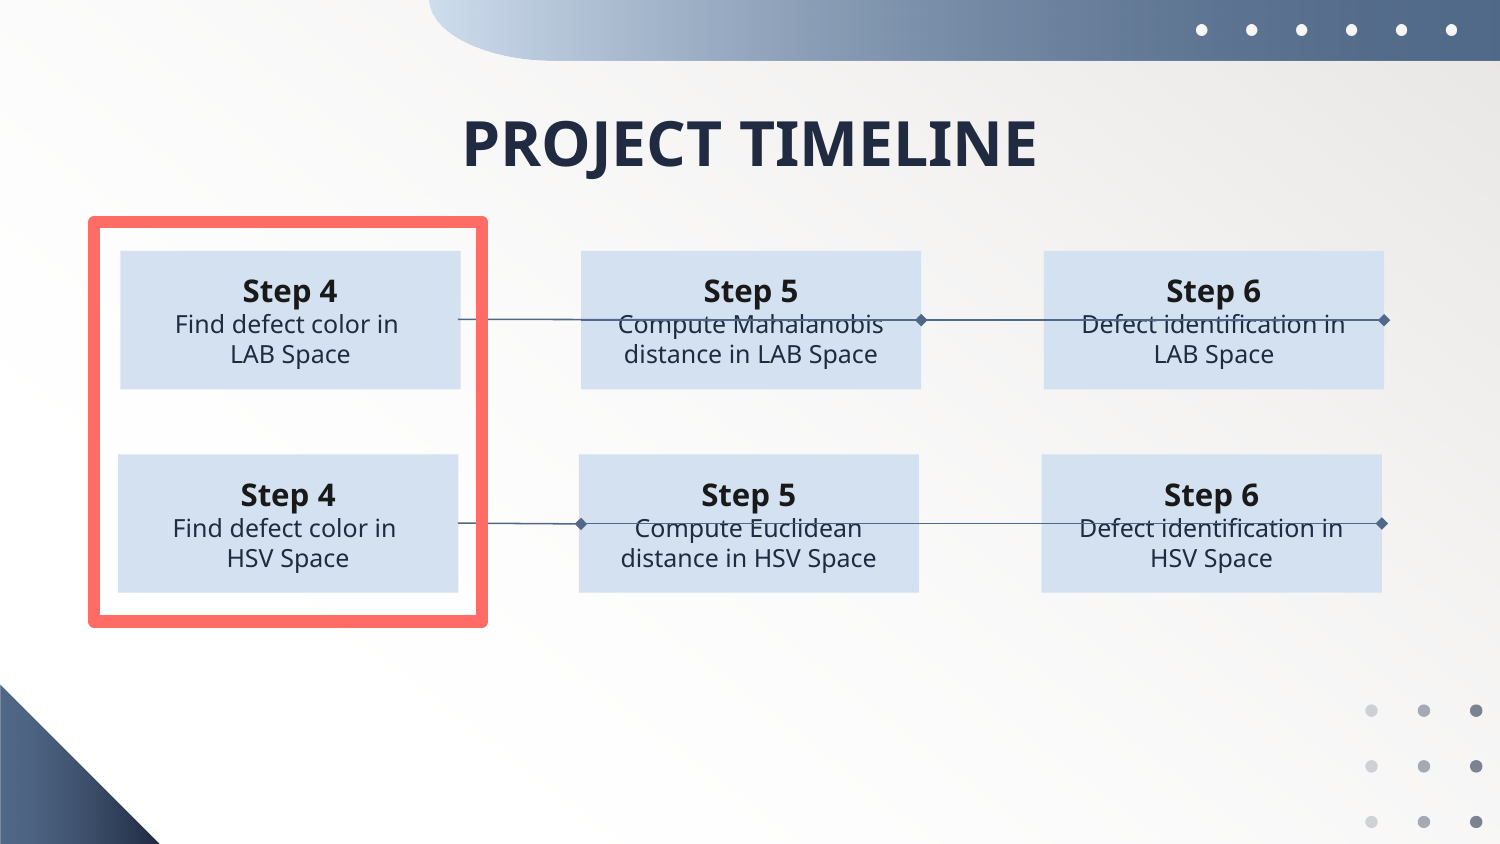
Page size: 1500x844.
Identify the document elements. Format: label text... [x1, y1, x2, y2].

text_box Step 6 Defect identification in HSV Space [1041, 454, 1382, 523]
text_box [94, 222, 483, 622]
title PROJECT TIMELINE [118, 88, 1382, 183]
text_box Step 5 Compute Euclidean distance in HSV Space [578, 454, 919, 523]
picture [0, 0, 1500, 844]
text_box Step 6 Defect identification in HSV Space [1041, 524, 1382, 593]
text_box Step 5 Compute Euclidean distance in HSV Space [578, 524, 919, 593]
text_box Step 5 Compute Mahalanobis distance in LAB Space [581, 321, 922, 390]
text_box Step 6 Defect identification in LAB Space [1043, 321, 1385, 390]
text_box Step 5 Compute Mahalanobis distance in LAB Space [581, 250, 922, 319]
text_box Step 6 Defect identification in LAB Space [1043, 250, 1385, 319]
